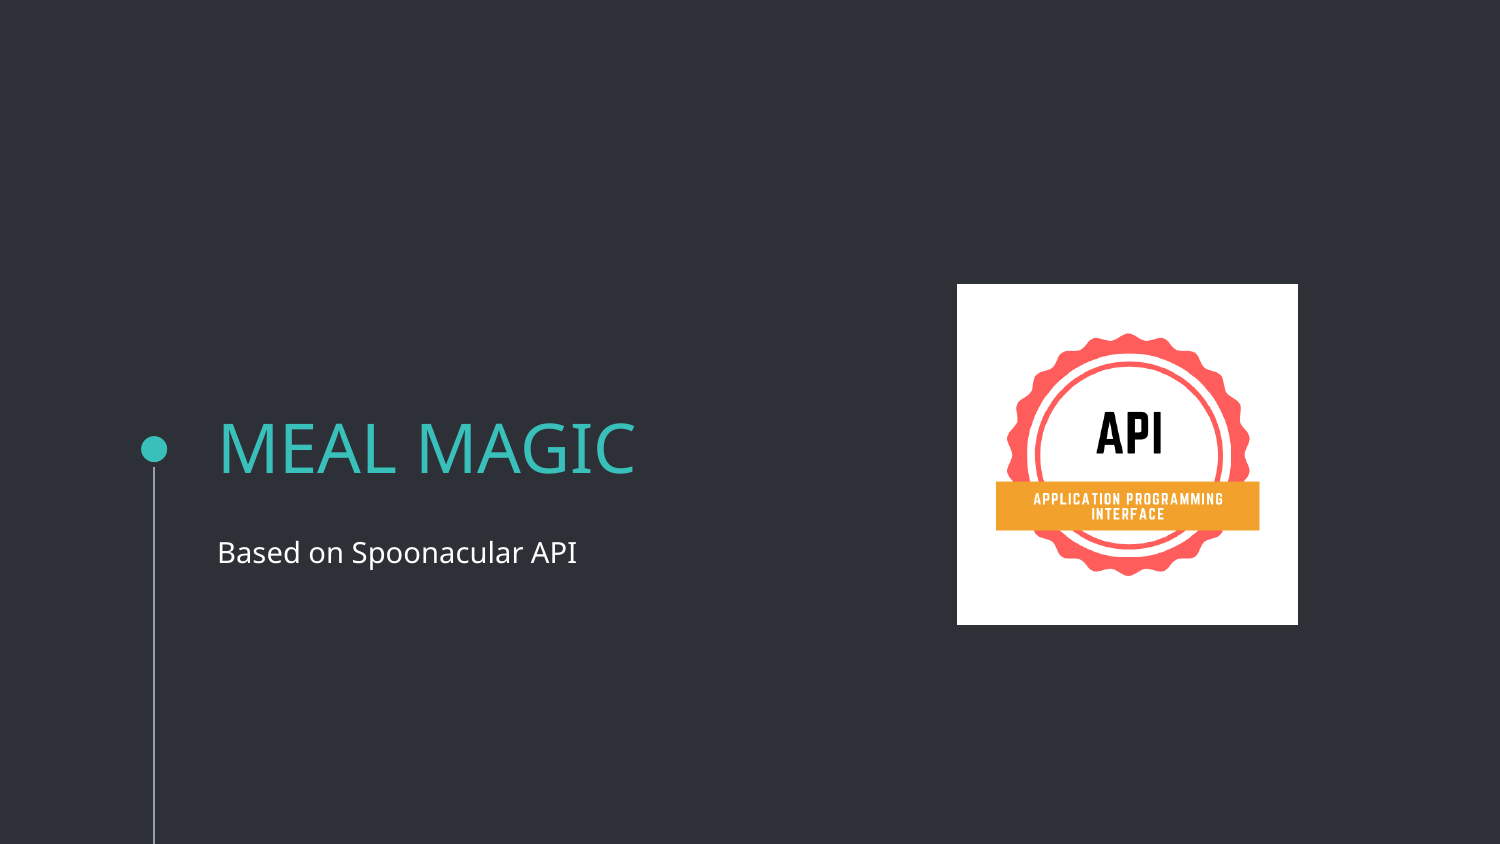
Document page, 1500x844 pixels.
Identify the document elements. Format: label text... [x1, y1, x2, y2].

title MEAL MAGIC [202, 390, 952, 520]
text_box Based on Spoonacular API [202, 519, 883, 584]
picture [957, 284, 1299, 625]
